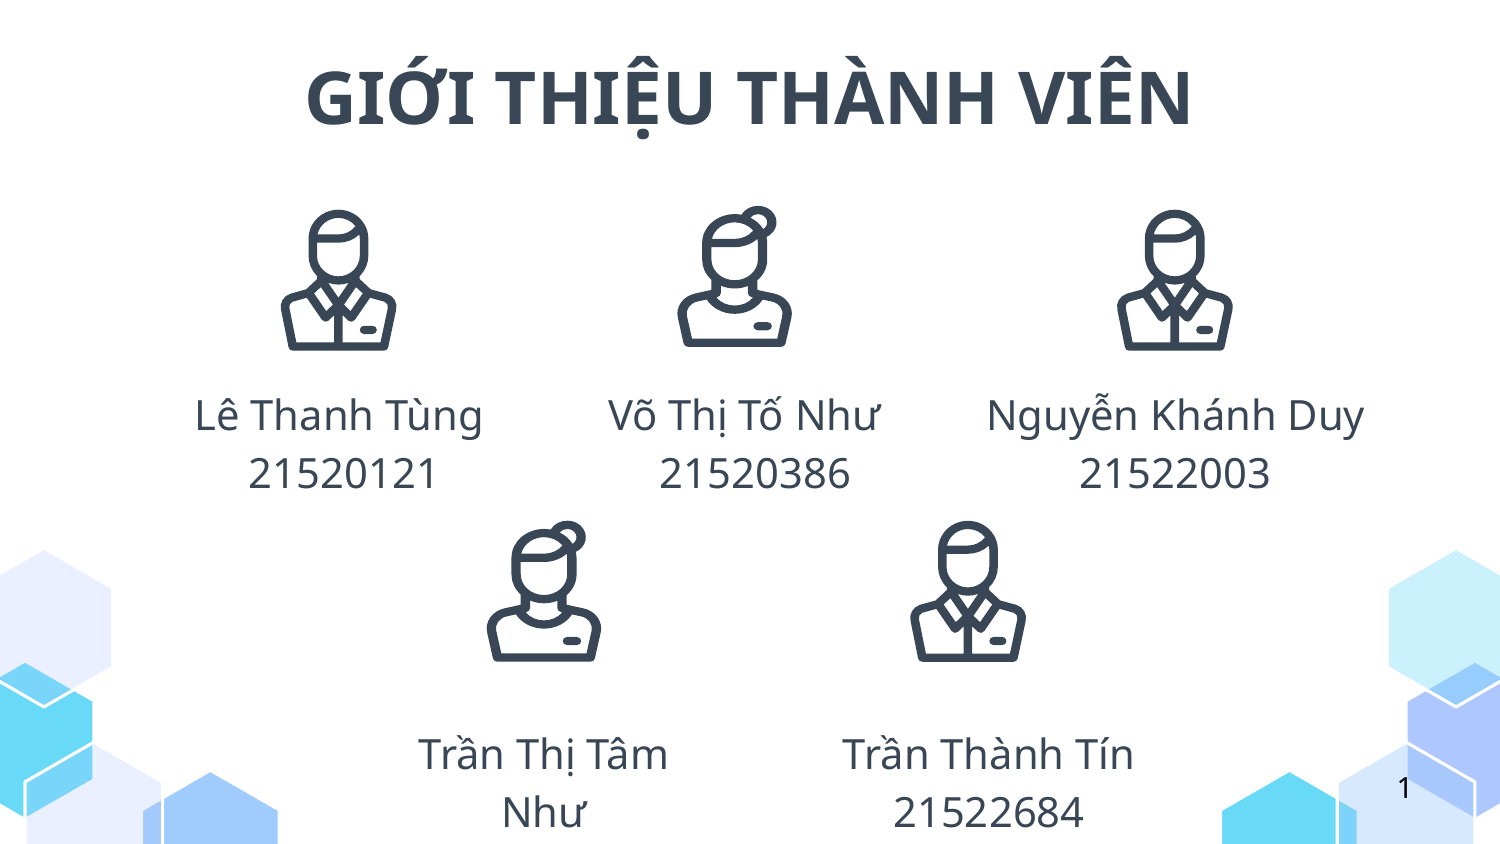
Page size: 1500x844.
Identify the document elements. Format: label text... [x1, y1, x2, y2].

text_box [675, 205, 795, 348]
text_box 1 [1381, 762, 1443, 813]
subtitle Lê Thanh Tùng 21520121 [158, 366, 531, 471]
title GIỚI THIỆU THÀNH VIÊN [118, 36, 1382, 131]
subtitle Trần Thị Tâm Như 21521247 [358, 705, 730, 810]
subtitle Võ Thị Tố Như 21520386 [564, 366, 936, 471]
subtitle Nguyễn Khánh Duy 21522003 [969, 366, 1382, 471]
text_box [484, 520, 604, 662]
subtitle Trần Thành Tín 21522684 [803, 705, 1175, 810]
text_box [279, 209, 399, 351]
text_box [1115, 209, 1235, 351]
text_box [908, 520, 1028, 662]
